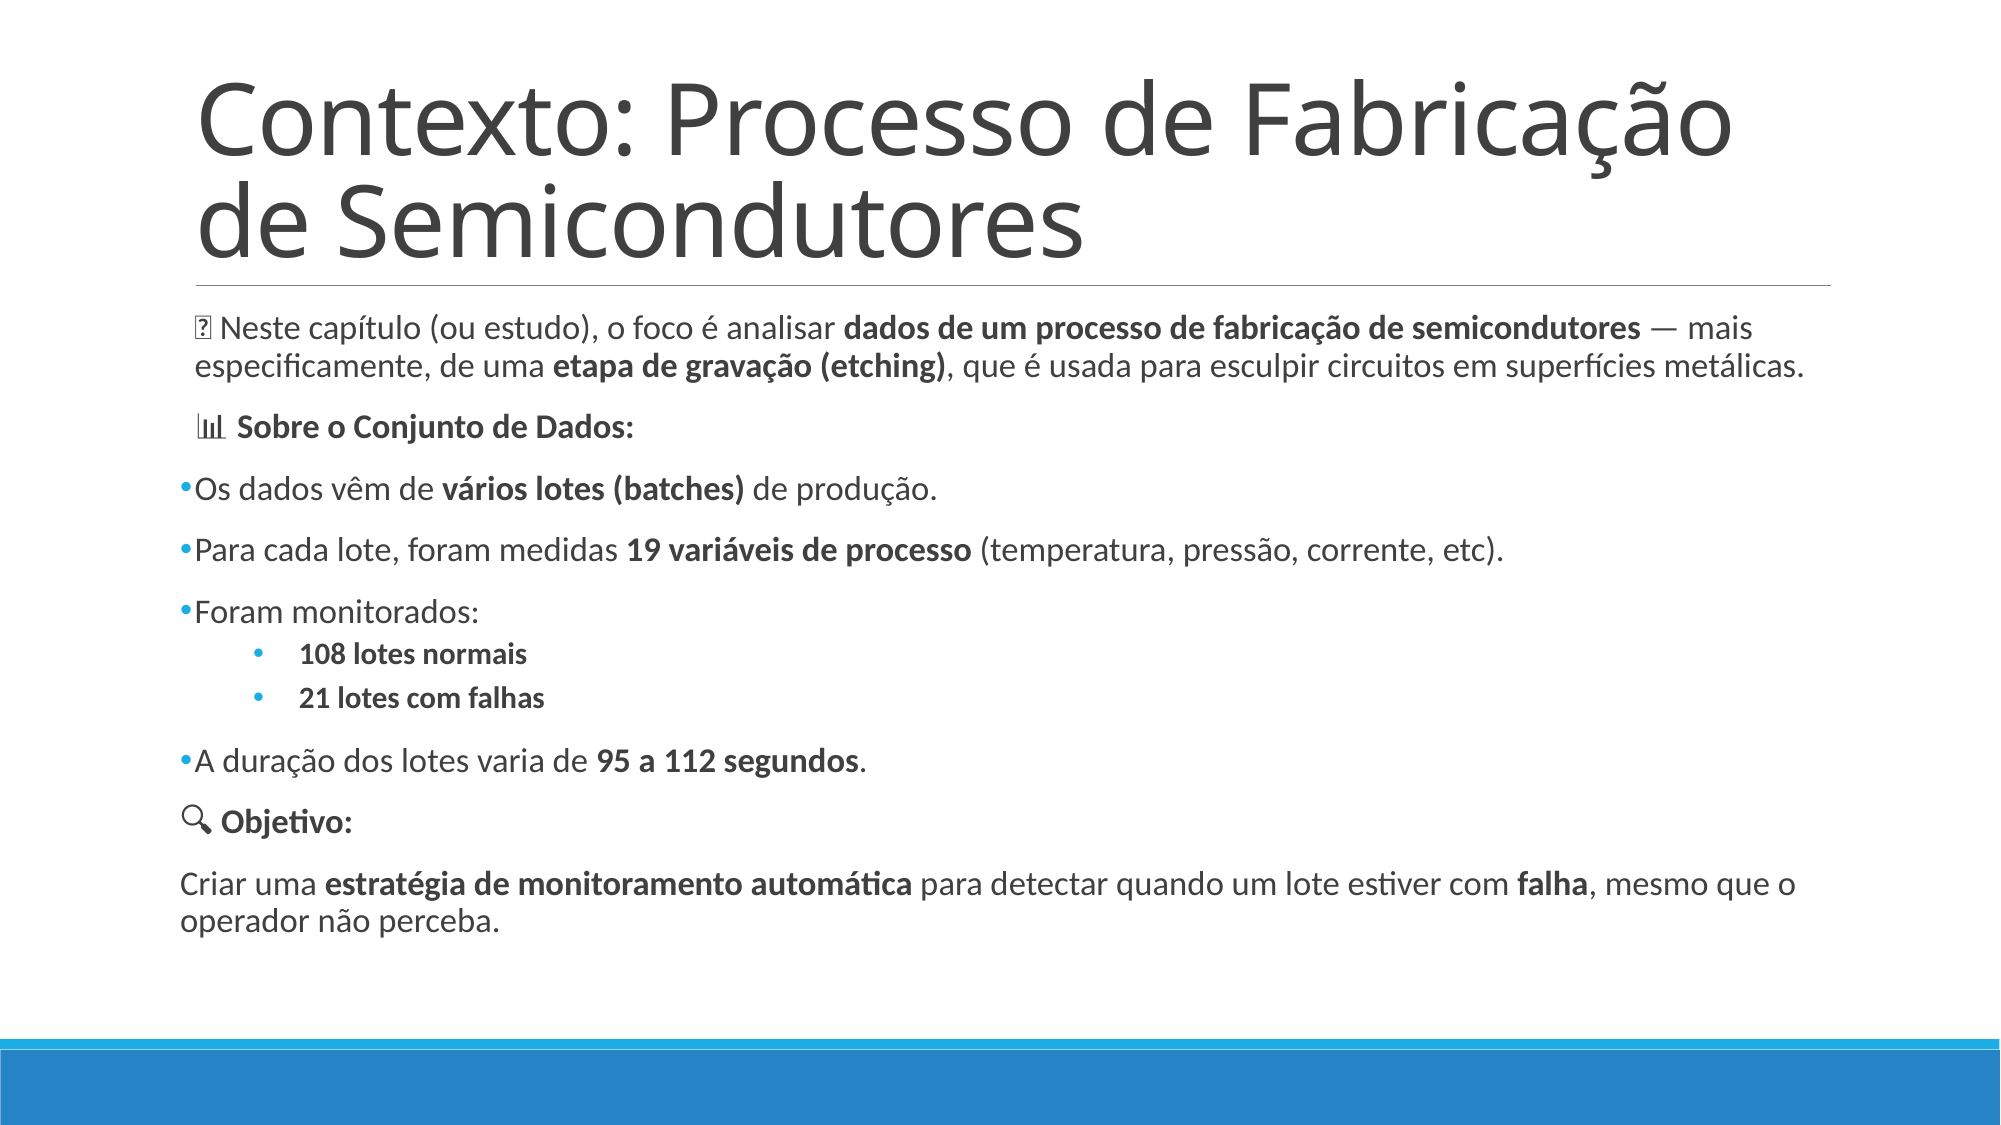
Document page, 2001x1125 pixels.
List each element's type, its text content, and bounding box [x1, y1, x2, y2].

title Contexto: Processo de Fabricação de Semicondutores [180, 47, 1830, 285]
list 🧪 Neste capítulo (ou estudo), o foco é analisar dados de um processo de fabricação de semicondutores — mais especificamente, de uma etapa de gravação (etching), que é usada para esculpir circuitos em superfícies metálicas. 📊 Sobre o Conjunto de Dados: Os dados vêm de vários lotes (batches) de produção. Para cada lote, foram medidas 19 variáveis de processo (temperatura, pressão, corrente, etc). Foram monitorados: 108 lotes normais 21 lotes com falhas A duração dos lotes varia de 95 a 112 segundos. 🔍 Objetivo: Criar uma estratégia de monitoramento automática para detectar quando um lote estiver com falha, mesmo que o operador não perceba. [180, 302, 1830, 963]
